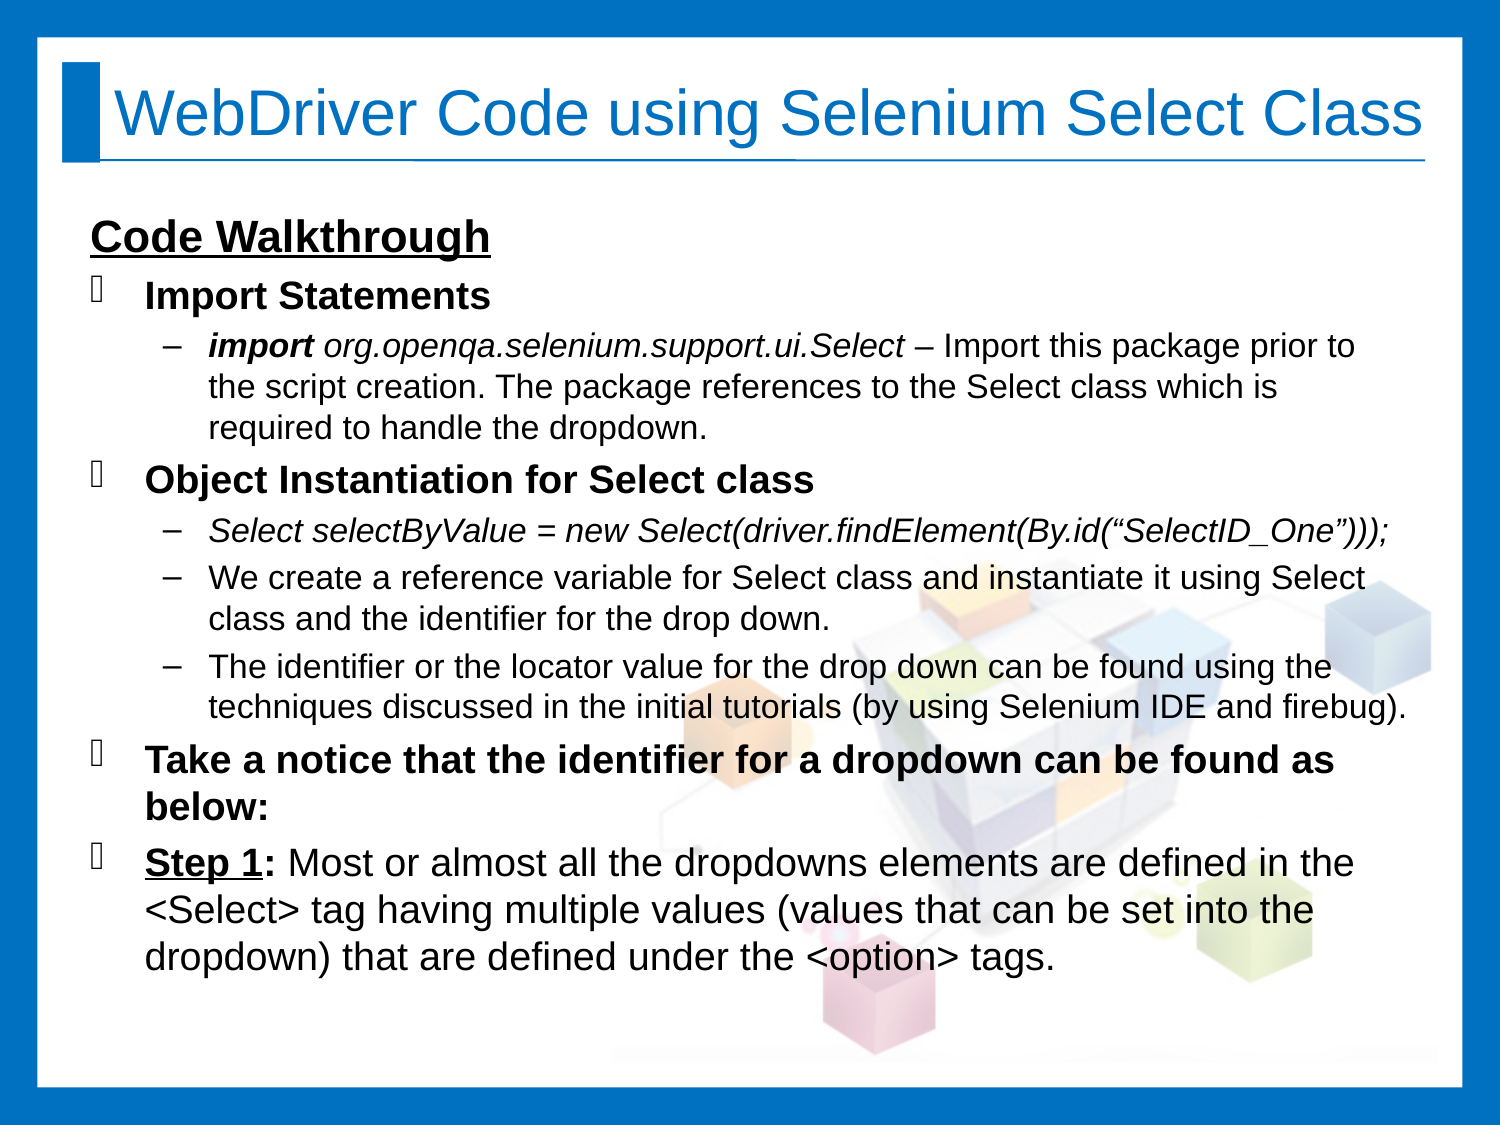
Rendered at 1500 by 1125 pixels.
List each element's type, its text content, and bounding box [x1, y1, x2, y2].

title WebDriver Code using Selenium Select Class [99, 44, 1476, 176]
list Code Walkthrough Import Statements import org.openqa.selenium.support.ui.Select – Import this package prior to the script creation. The package references to the Select class which is required to handle the dropdown. Object Instantiation for Select class Select selectByValue = new Select(driver.findElement(By.id(“SelectID_One”))); We create a reference variable for Select class and instantiate it using Select class and the identifier for the drop down. The identifier or the locator value for the drop down can be found using the techniques discussed in the initial tutorials (by using Selenium IDE and firebug). Take a notice that the identifier for a dropdown can be found as below: Step 1: Most or almost all the dropdowns elements are defined in the <Select> tag having multiple values (values that can be set into the dropdown) that are defined under the <option> tags. [74, 199, 1426, 1051]
